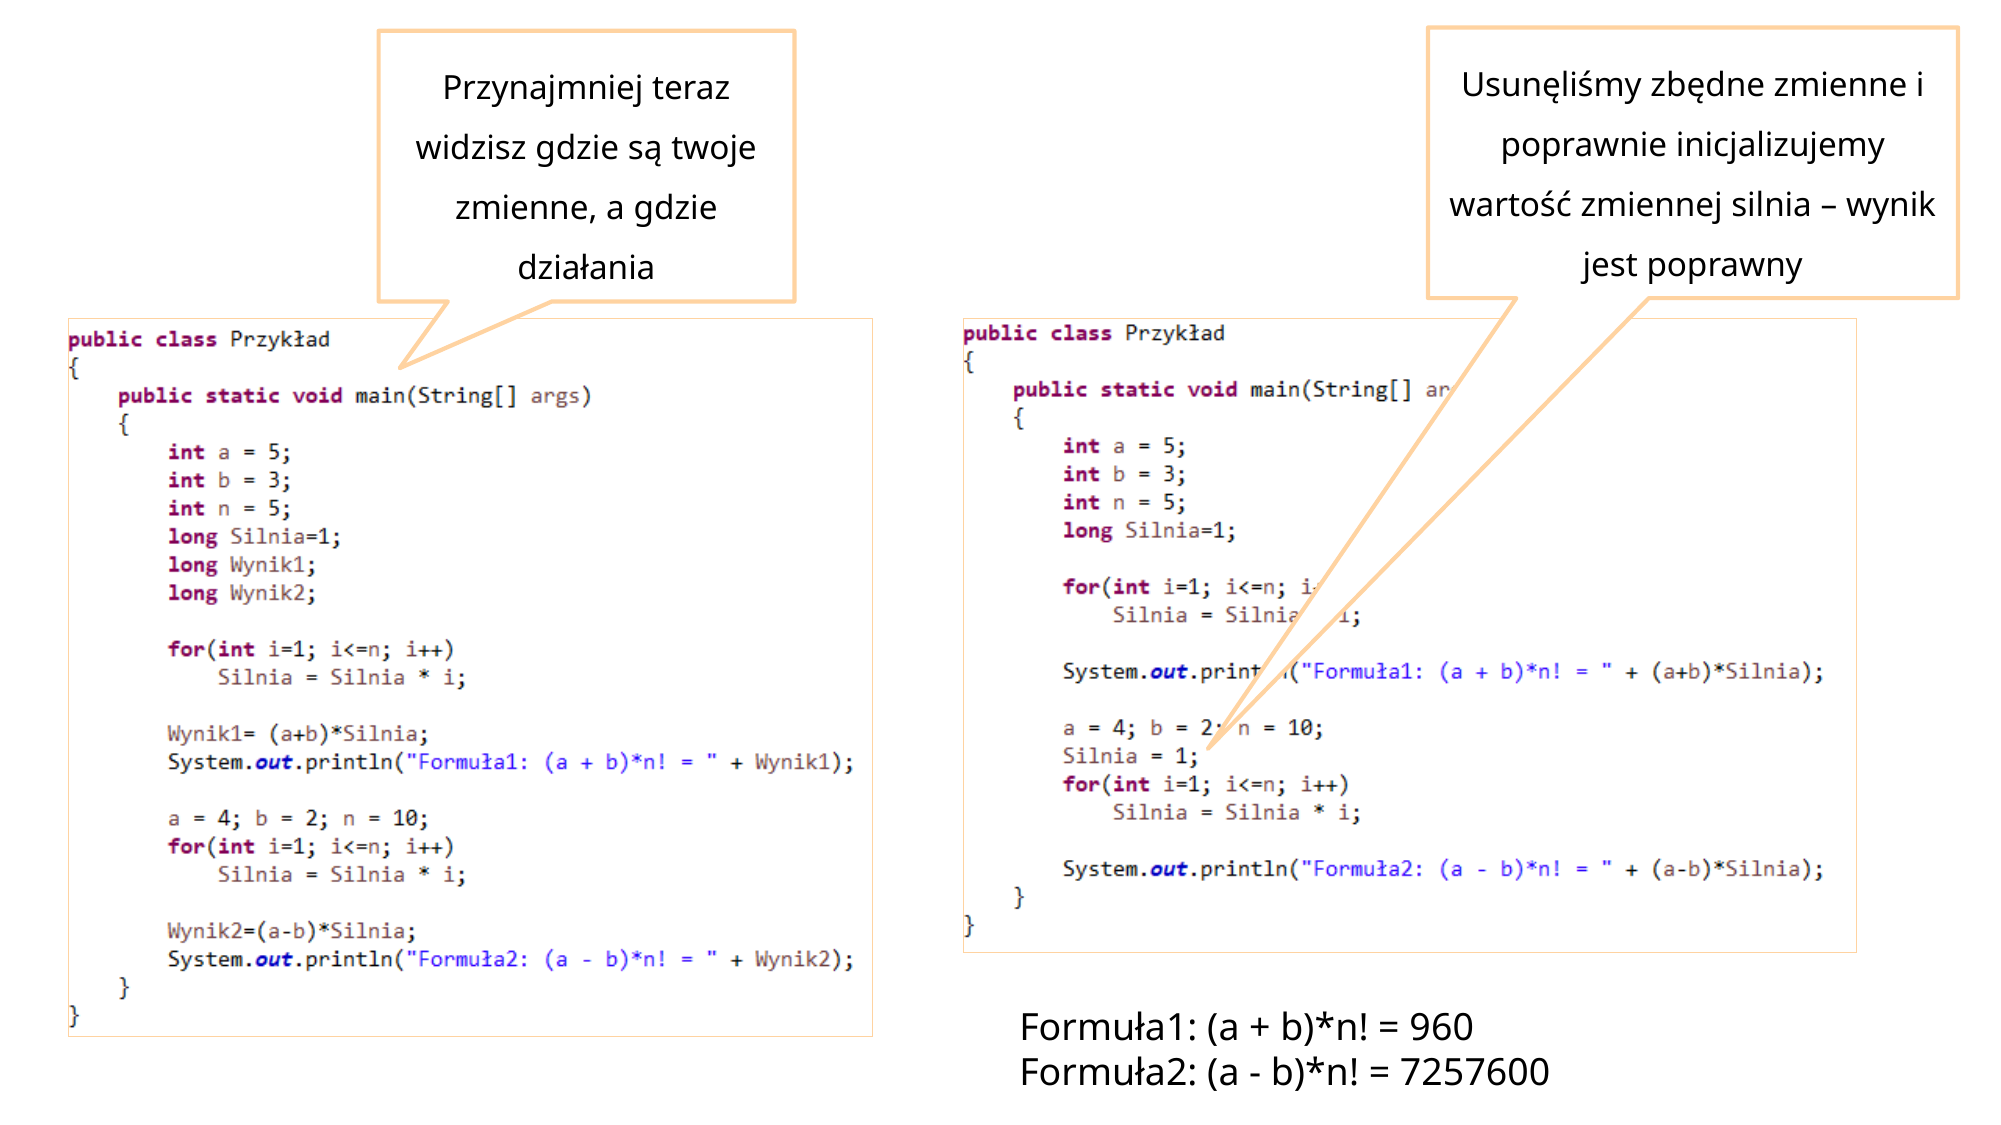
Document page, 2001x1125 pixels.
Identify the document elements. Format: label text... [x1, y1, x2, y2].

text_box Usunęliśmy zbędne zmienne i poprawnie inicjalizujemy wartość zmiennej silnia – wynik jest poprawny [1425, 25, 1961, 316]
text_box Formuła1: (a + b)*n! = 960 Formuła2: (a - b)*n! = 7257600 [1004, 995, 1735, 1101]
picture [67, 317, 873, 1037]
picture [962, 317, 1858, 953]
text_box Przynajmniej teraz widzisz gdzie są twoje zmienne, a gdzie działania [376, 28, 797, 316]
